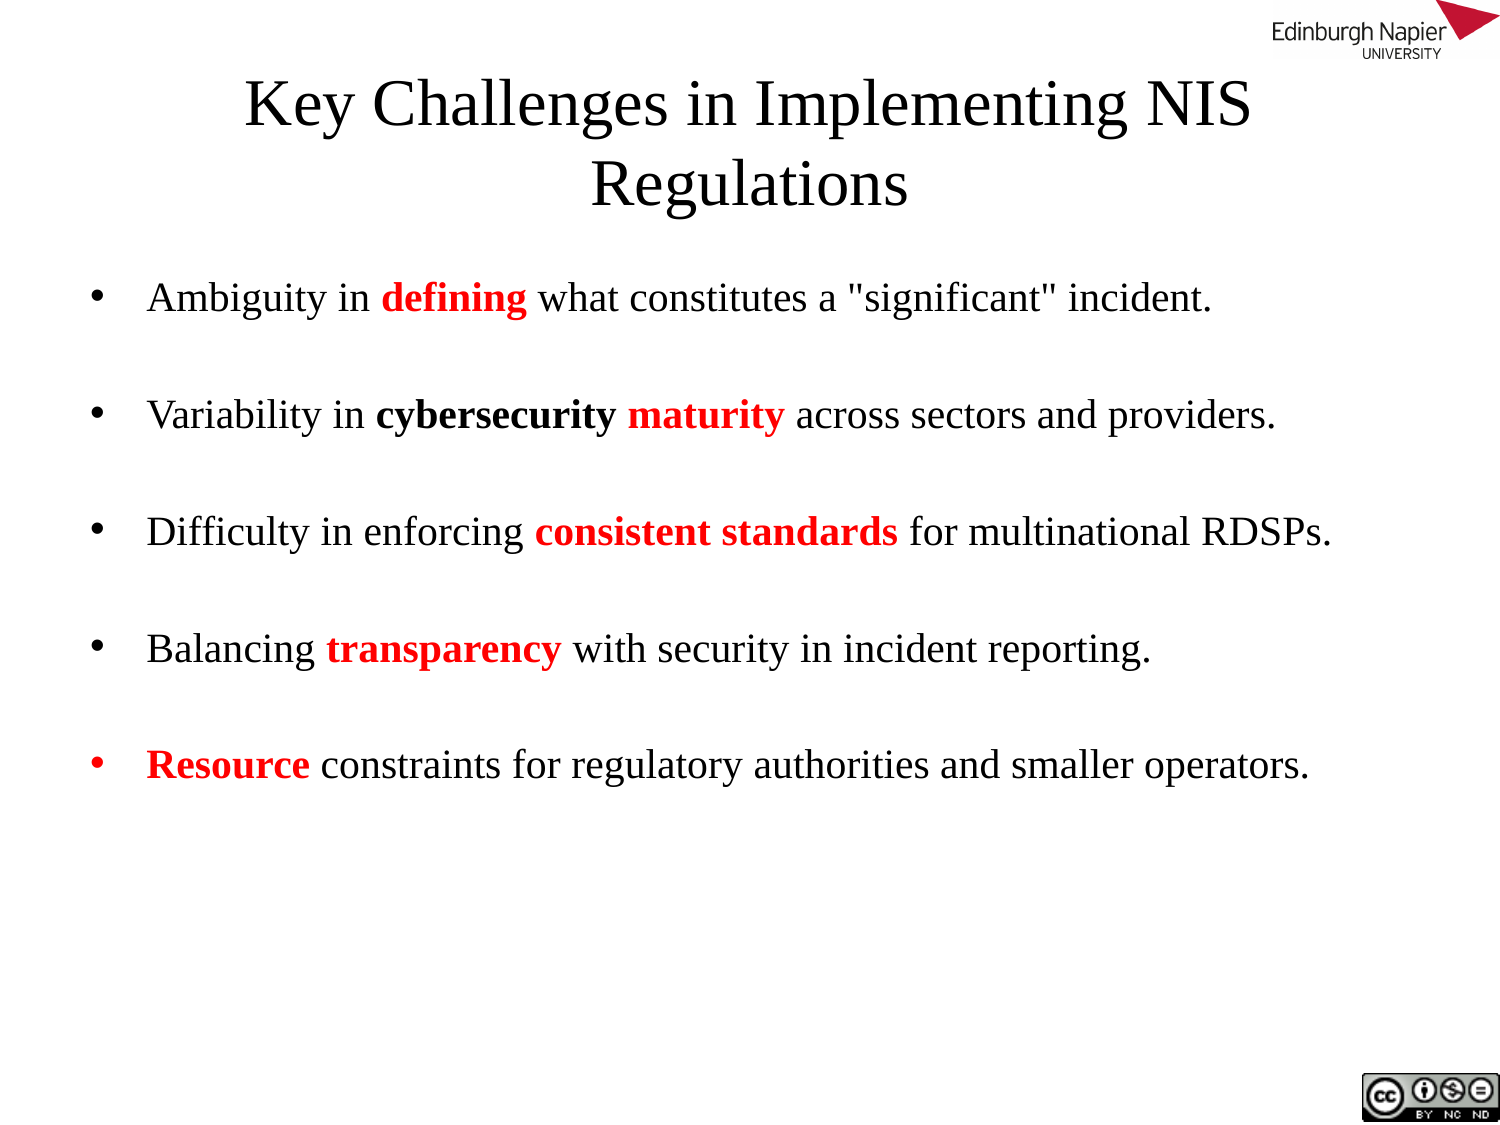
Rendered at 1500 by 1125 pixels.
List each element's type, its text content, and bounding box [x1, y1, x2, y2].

title Key Challenges in Implementing NIS Regulations [75, 45, 1425, 233]
list Ambiguity in defining what constitutes a "significant" incident. Variability in cybersecurity maturity across sectors and providers. Difficulty in enforcing consistent standards for multinational RDSPs. Balancing transparency with security in incident reporting. Resource constraints for regulatory authorities and smaller operators. [75, 262, 1425, 1005]
picture [1273, 0, 1500, 60]
picture [1362, 1073, 1500, 1123]
